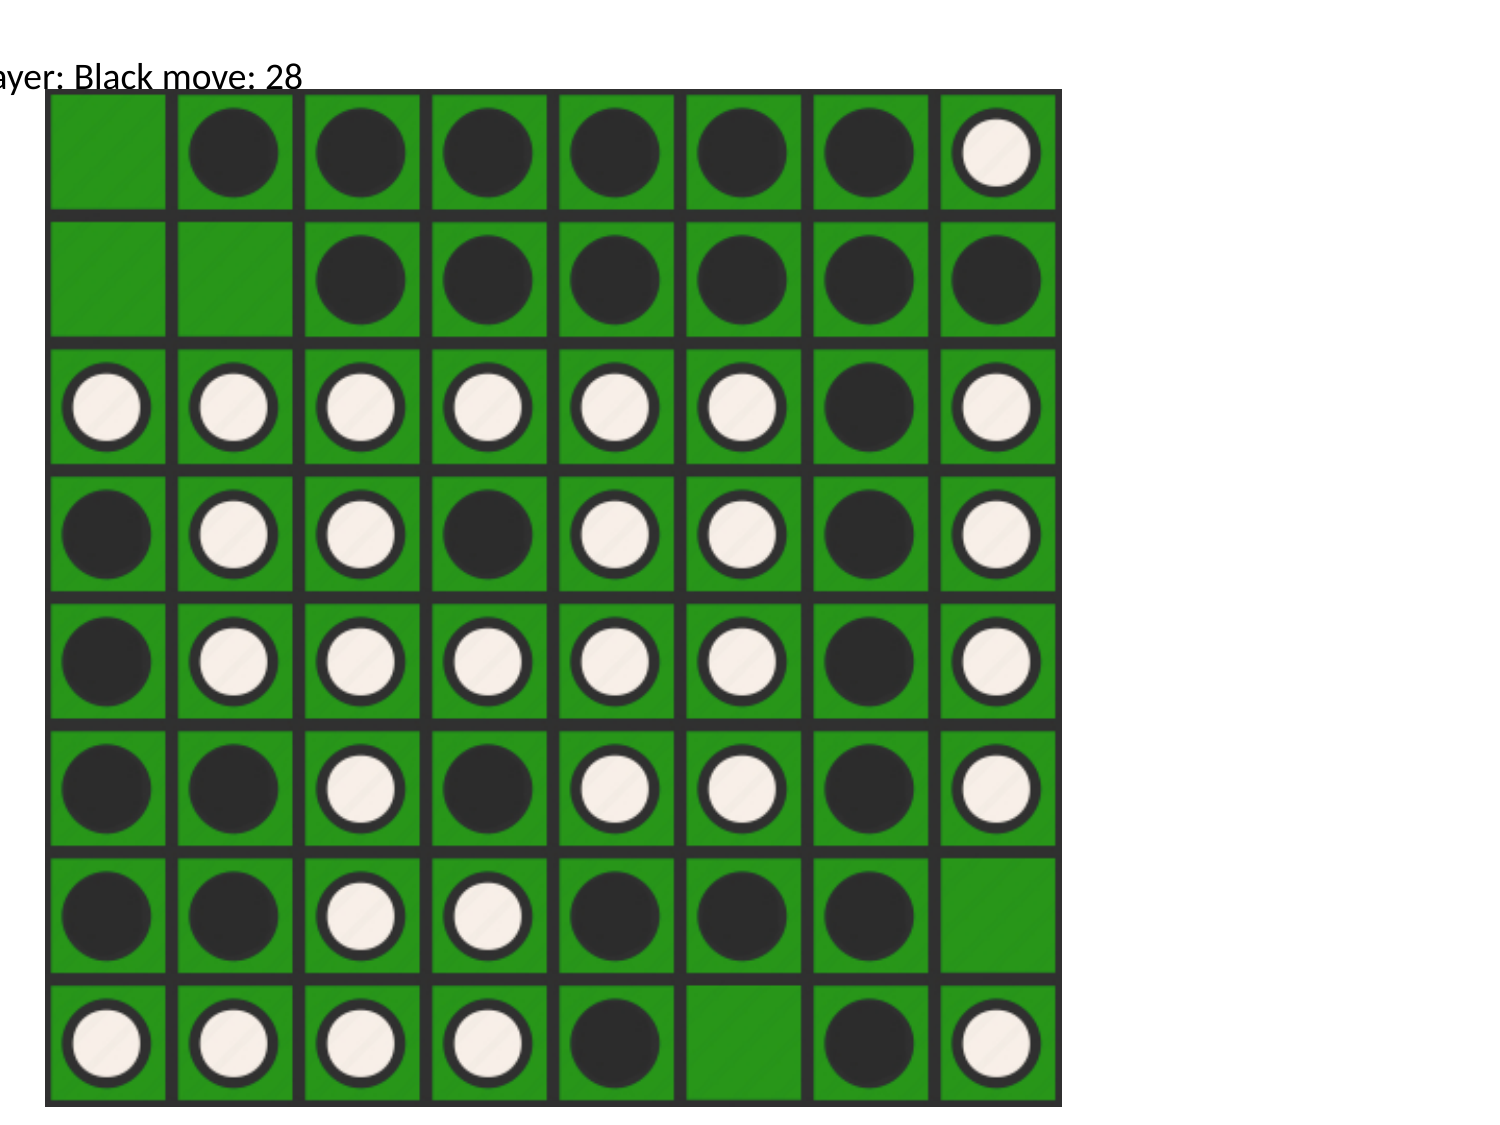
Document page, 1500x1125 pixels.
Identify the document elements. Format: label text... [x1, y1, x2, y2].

picture [44, 89, 1062, 1107]
text_box turn: 55 player: Black move: 28 [0, 44, 319, 105]
